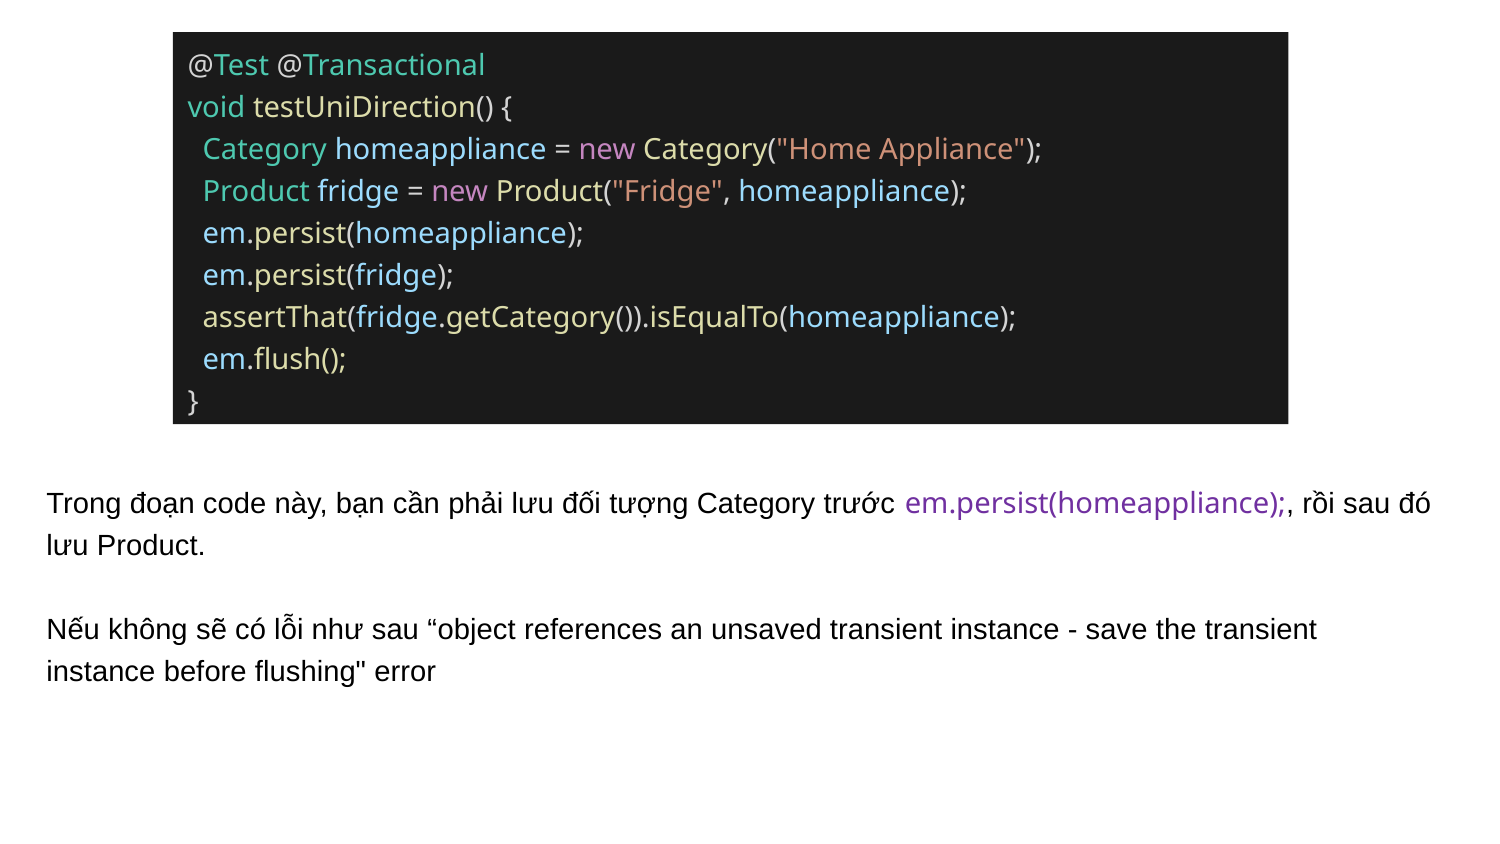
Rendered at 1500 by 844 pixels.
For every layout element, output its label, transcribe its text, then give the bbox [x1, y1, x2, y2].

text_box Trong đoạn code này, bạn cần phải lưu đối tượng Category trước em.persist(homeappliance);, rồi sau đó lưu Product. Nếu không sẽ có lỗi như sau “object references an unsaved transient instance - save the transient instance before flushing" error [31, 469, 1470, 695]
text_box @Test @Transactional void testUniDirection() { Category homeappliance = new Category("Home Appliance"); Product fridge = new Product("Fridge", homeappliance); em.persist(homeappliance); em.persist(fridge); assertThat(fridge.getCategory()).isEqualTo(homeappliance); em.flush(); } [172, 32, 1289, 425]
